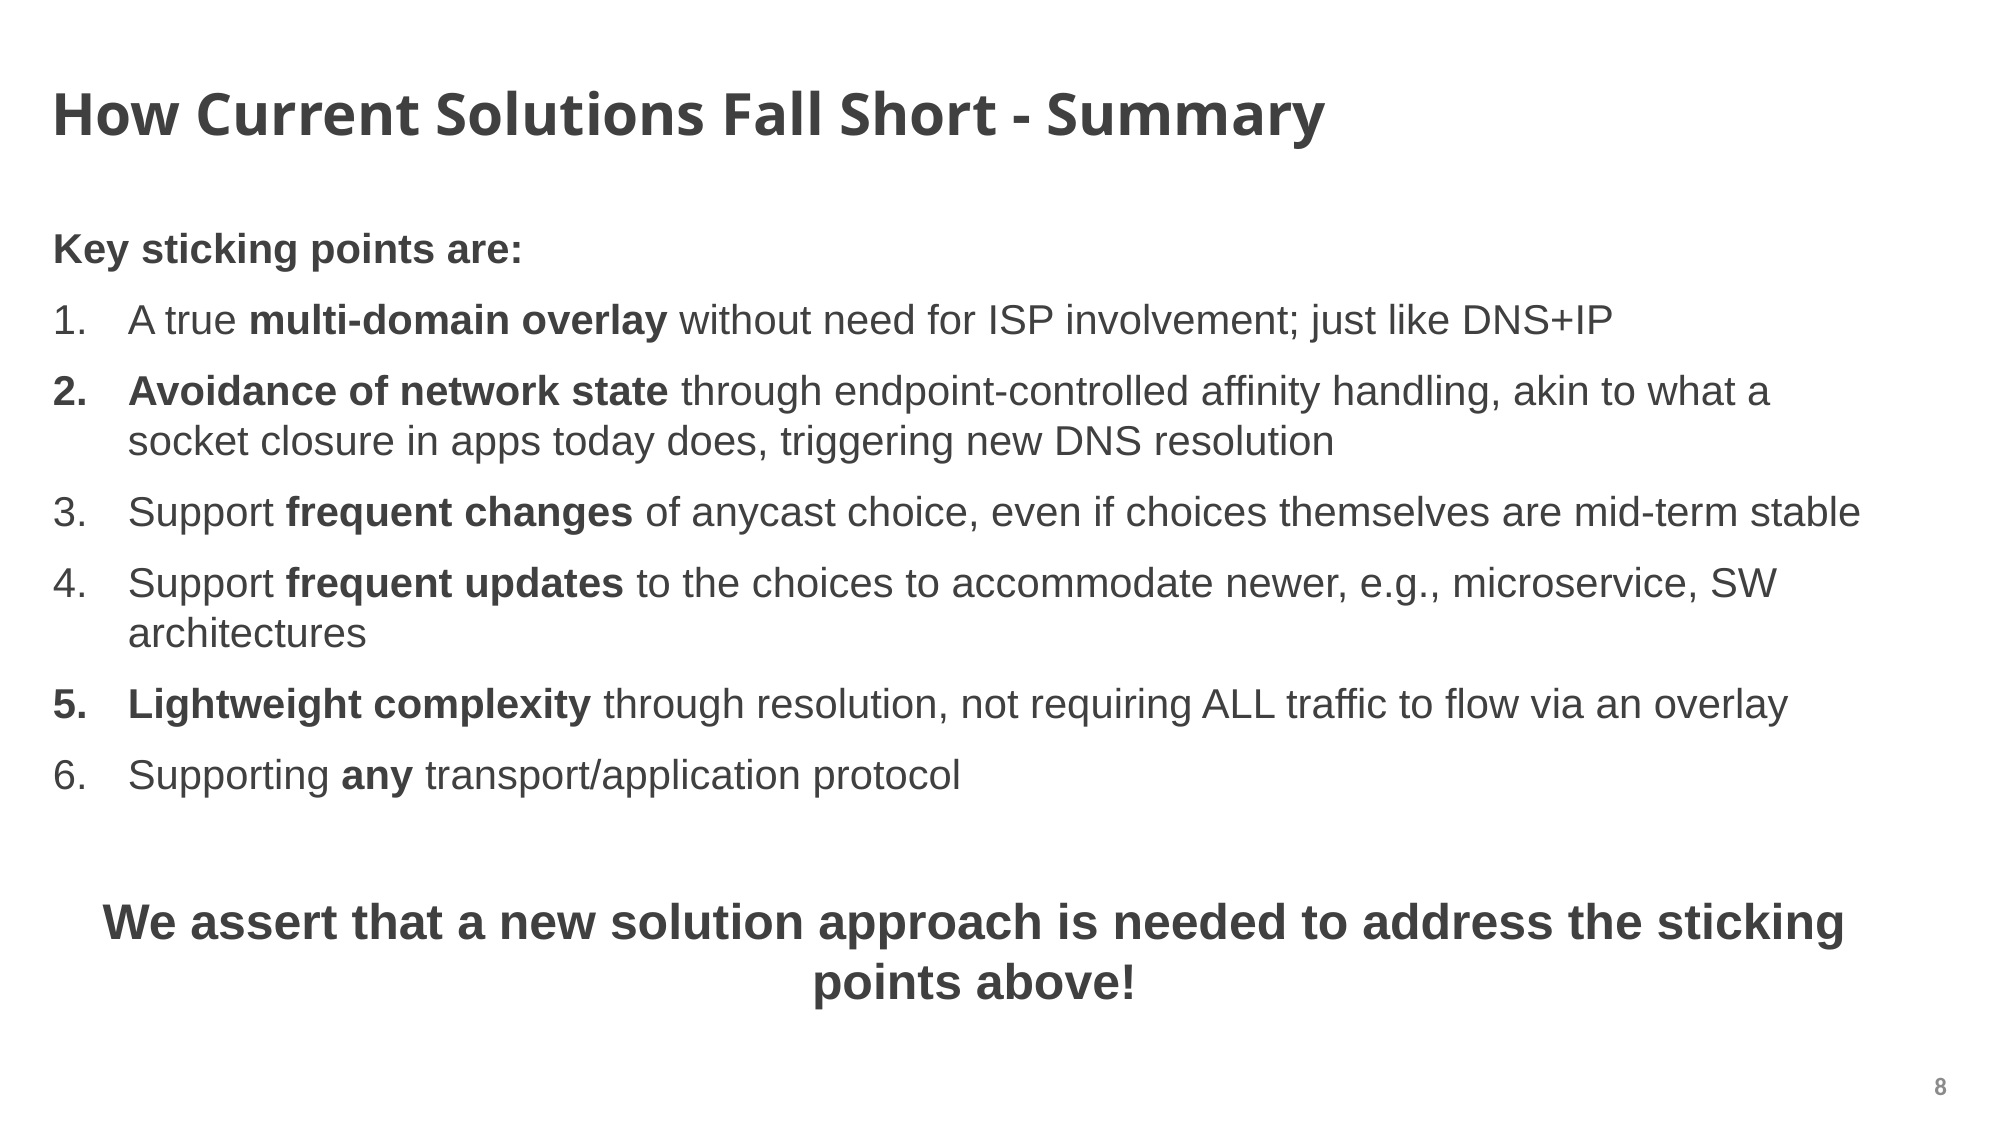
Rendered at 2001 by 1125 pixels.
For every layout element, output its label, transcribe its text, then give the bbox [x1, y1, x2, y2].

title How Current Solutions Fall Short - Summary [36, 67, 1962, 167]
text_box [999, 130, 1912, 1056]
list Key sticking points are: A true multi-domain overlay without need for ISP involvement; just like DNS+IP Avoidance of network state through endpoint-controlled affinity handling, akin to what a socket closure in apps today does, triggering new DNS resolution Support frequent changes of anycast choice, even if choices themselves are mid-term stable Support frequent updates to the choices to accommodate newer, e.g., microservice, SW architectures Lightweight complexity through resolution, not requiring ALL traffic to flow via an overlay Supporting any transport/application protocol We assert that a new solution approach is needed to address the sticking points above! [36, 214, 999, 1056]
slide_number 8 [1512, 1055, 1962, 1116]
